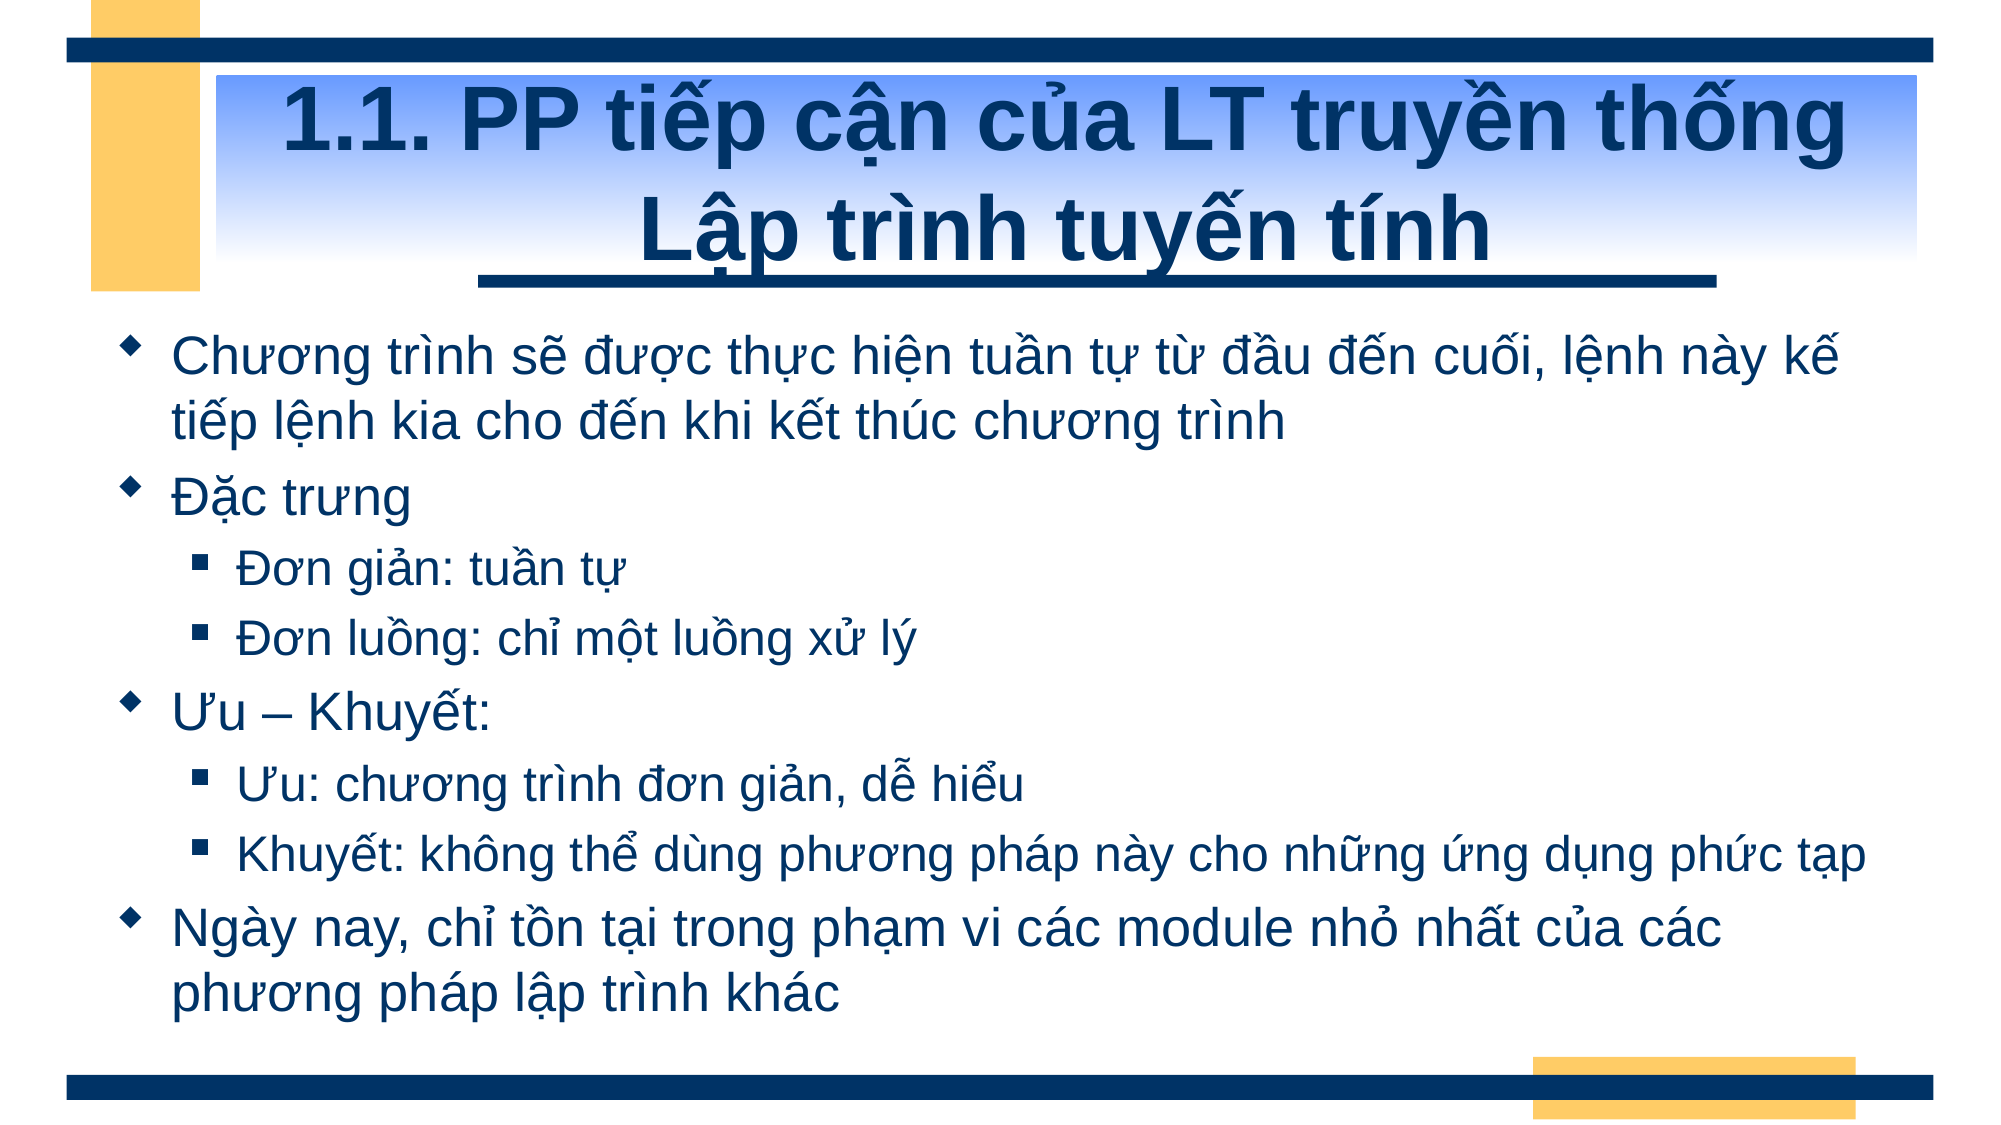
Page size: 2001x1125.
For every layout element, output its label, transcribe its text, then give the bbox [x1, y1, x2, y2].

title 1.1. PP tiếp cận của LT truyền thống Lập trình tuyến tính [216, 75, 1917, 263]
list Chương trình sẽ được thực hiện tuần tự từ đầu đến cuối, lệnh này kế tiếp lệnh kia cho đến khi kết thúc chương trình Đặc trưng Đơn giản: tuần tự Đơn luồng: chỉ một luồng xử lý Ưu – Khuyết: Ưu: chương trình đơn giản, dễ hiểu Khuyết: không thể dùng phương pháp này cho những ứng dụng phức tạp Ngày nay, chỉ tồn tại trong phạm vi các module nhỏ nhất của các phương pháp lập trình khác [99, 312, 1900, 1050]
